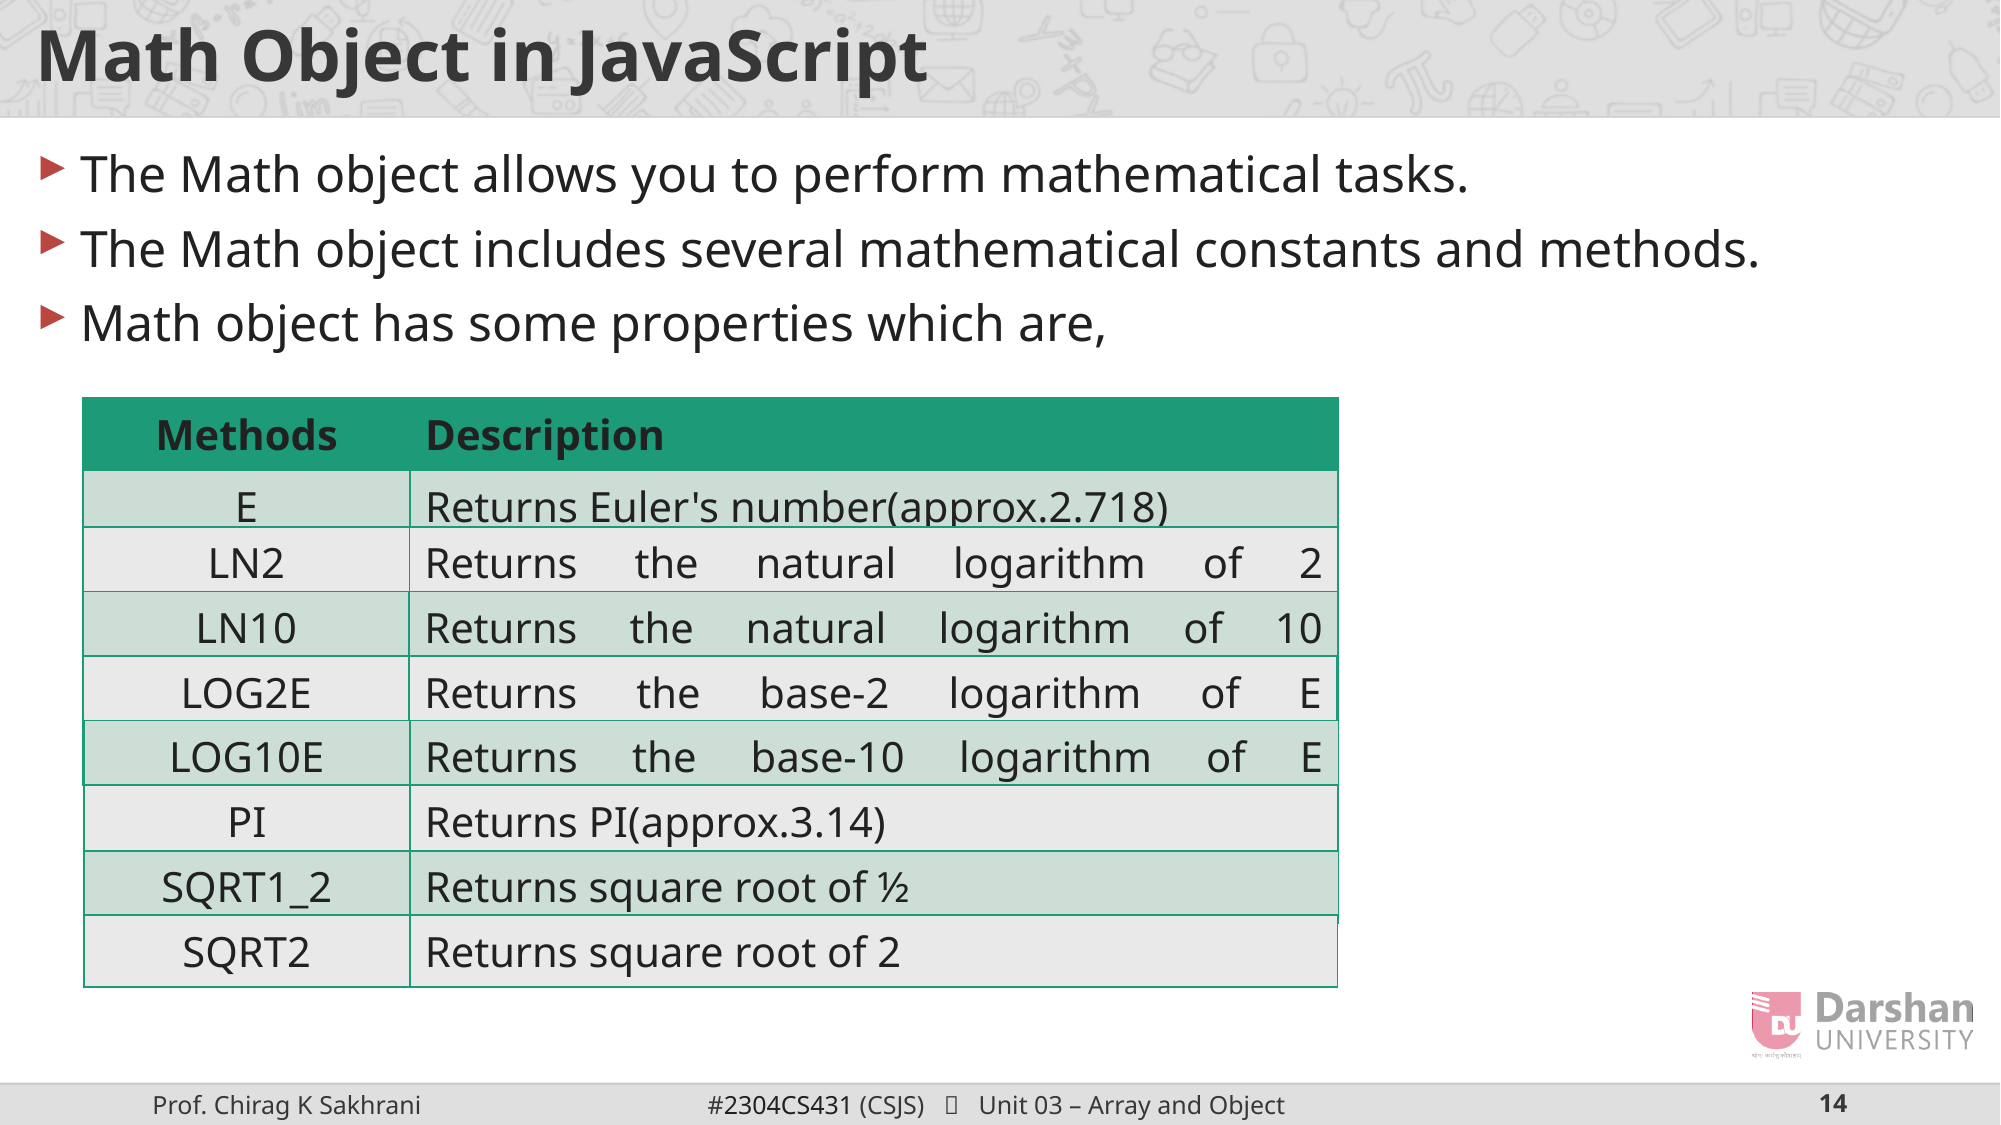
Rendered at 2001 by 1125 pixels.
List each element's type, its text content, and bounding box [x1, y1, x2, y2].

table_header LOG10E [85, 721, 409, 784]
table_header Returns square root of ½ [411, 852, 1338, 914]
list The Math object allows you to perform mathematical tasks. The Math object includes several mathematical constants and methods. Math object has some properties which are, [21, 141, 1979, 1059]
title Math Object in JavaScript [0, 0, 2000, 117]
table_header Returns PI(approx.3.14) [411, 786, 1337, 850]
table_header Returns the base‐10 logarithm of E (approx.0.434) [411, 721, 1338, 784]
table_cell E [84, 471, 409, 526]
table_cell Returns Euler's number(approx.2.718) [411, 471, 1337, 526]
table_header LN2 [84, 528, 409, 591]
table_header Returns the base‐2 logarithm of E (approx.1.442) [410, 657, 1336, 720]
table_header Returns square root of 2 [411, 916, 1337, 986]
table_header PI [85, 786, 409, 850]
table_header Methods [84, 399, 409, 469]
table_header LN10 [84, 592, 408, 655]
table_header LOG2E [84, 657, 408, 720]
table_header SQRT1_2 [85, 852, 409, 914]
table_header Returns the natural logarithm of 10 (approx.2.302) [410, 592, 1337, 655]
table_header Description [411, 399, 1337, 469]
table_header SQRT2 [85, 916, 409, 986]
table_header Returns the natural logarithm of 2 (approx.0.693) [410, 528, 1337, 591]
